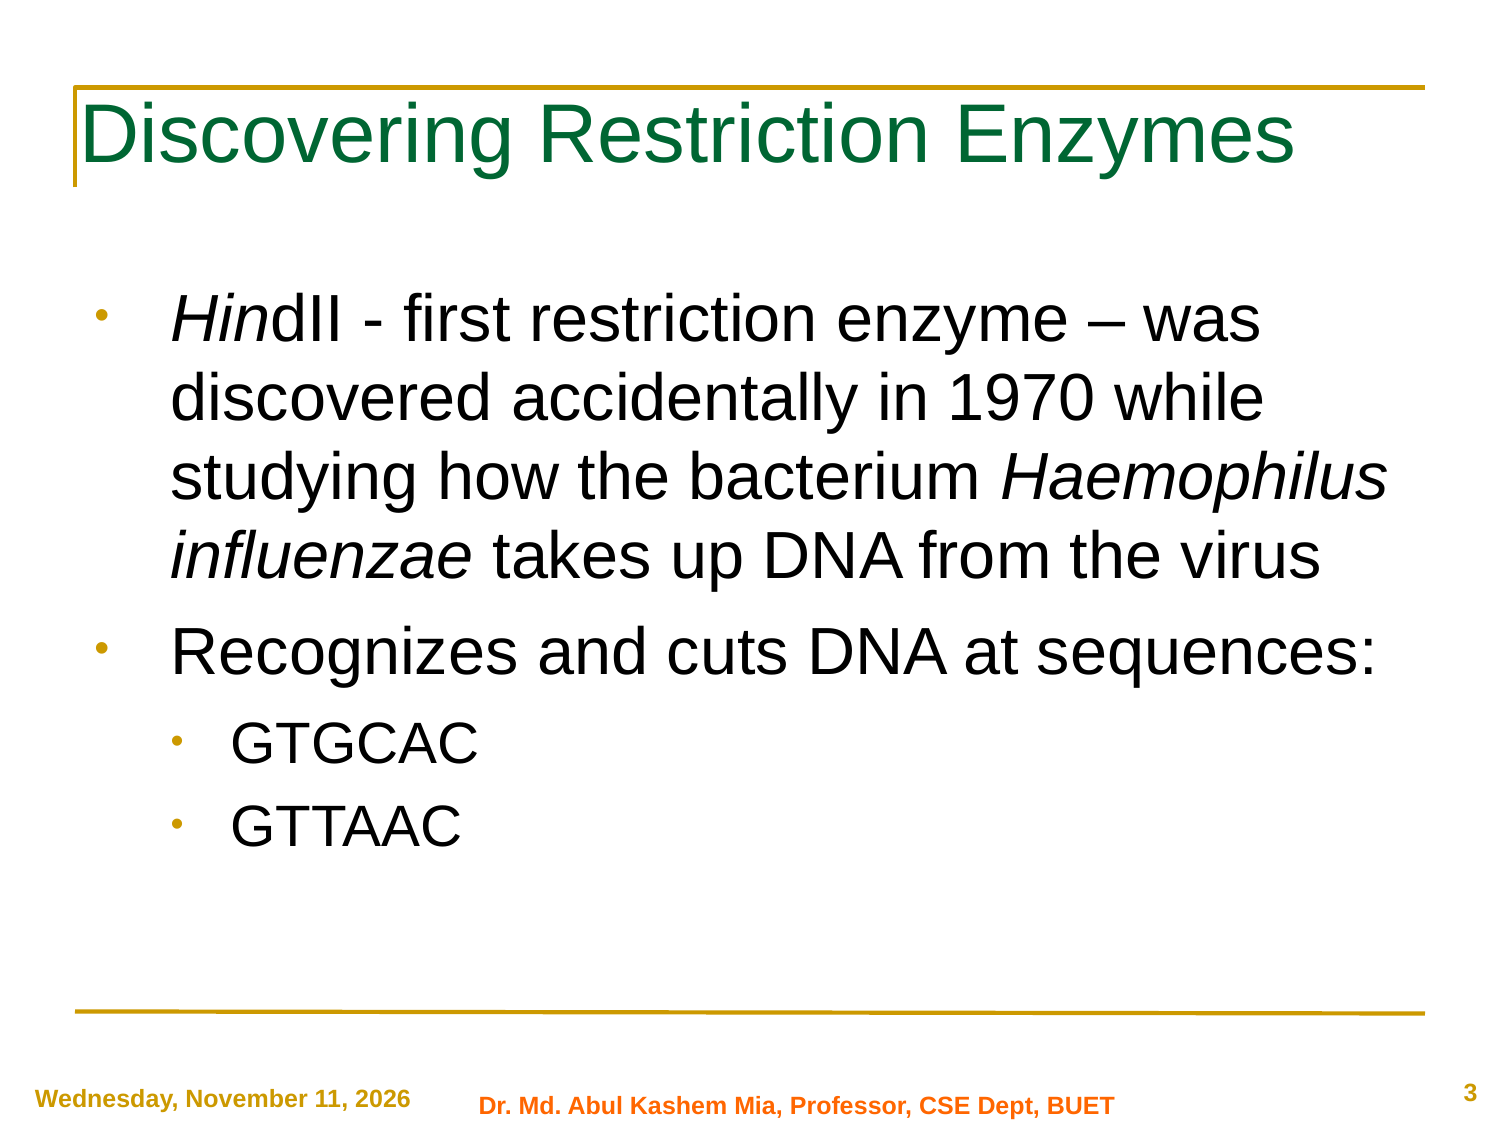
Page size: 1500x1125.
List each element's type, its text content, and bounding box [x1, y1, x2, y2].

list HindII - first restriction enzyme – was discovered accidentally in 1970 while studying how the bacterium Haemophilus influenzae takes up DNA from the virus Recognizes and cuts DNA at sequences: GTGCAC GTTAAC [79, 267, 1419, 1125]
title Discovering Restriction Enzymes [60, 71, 1441, 530]
